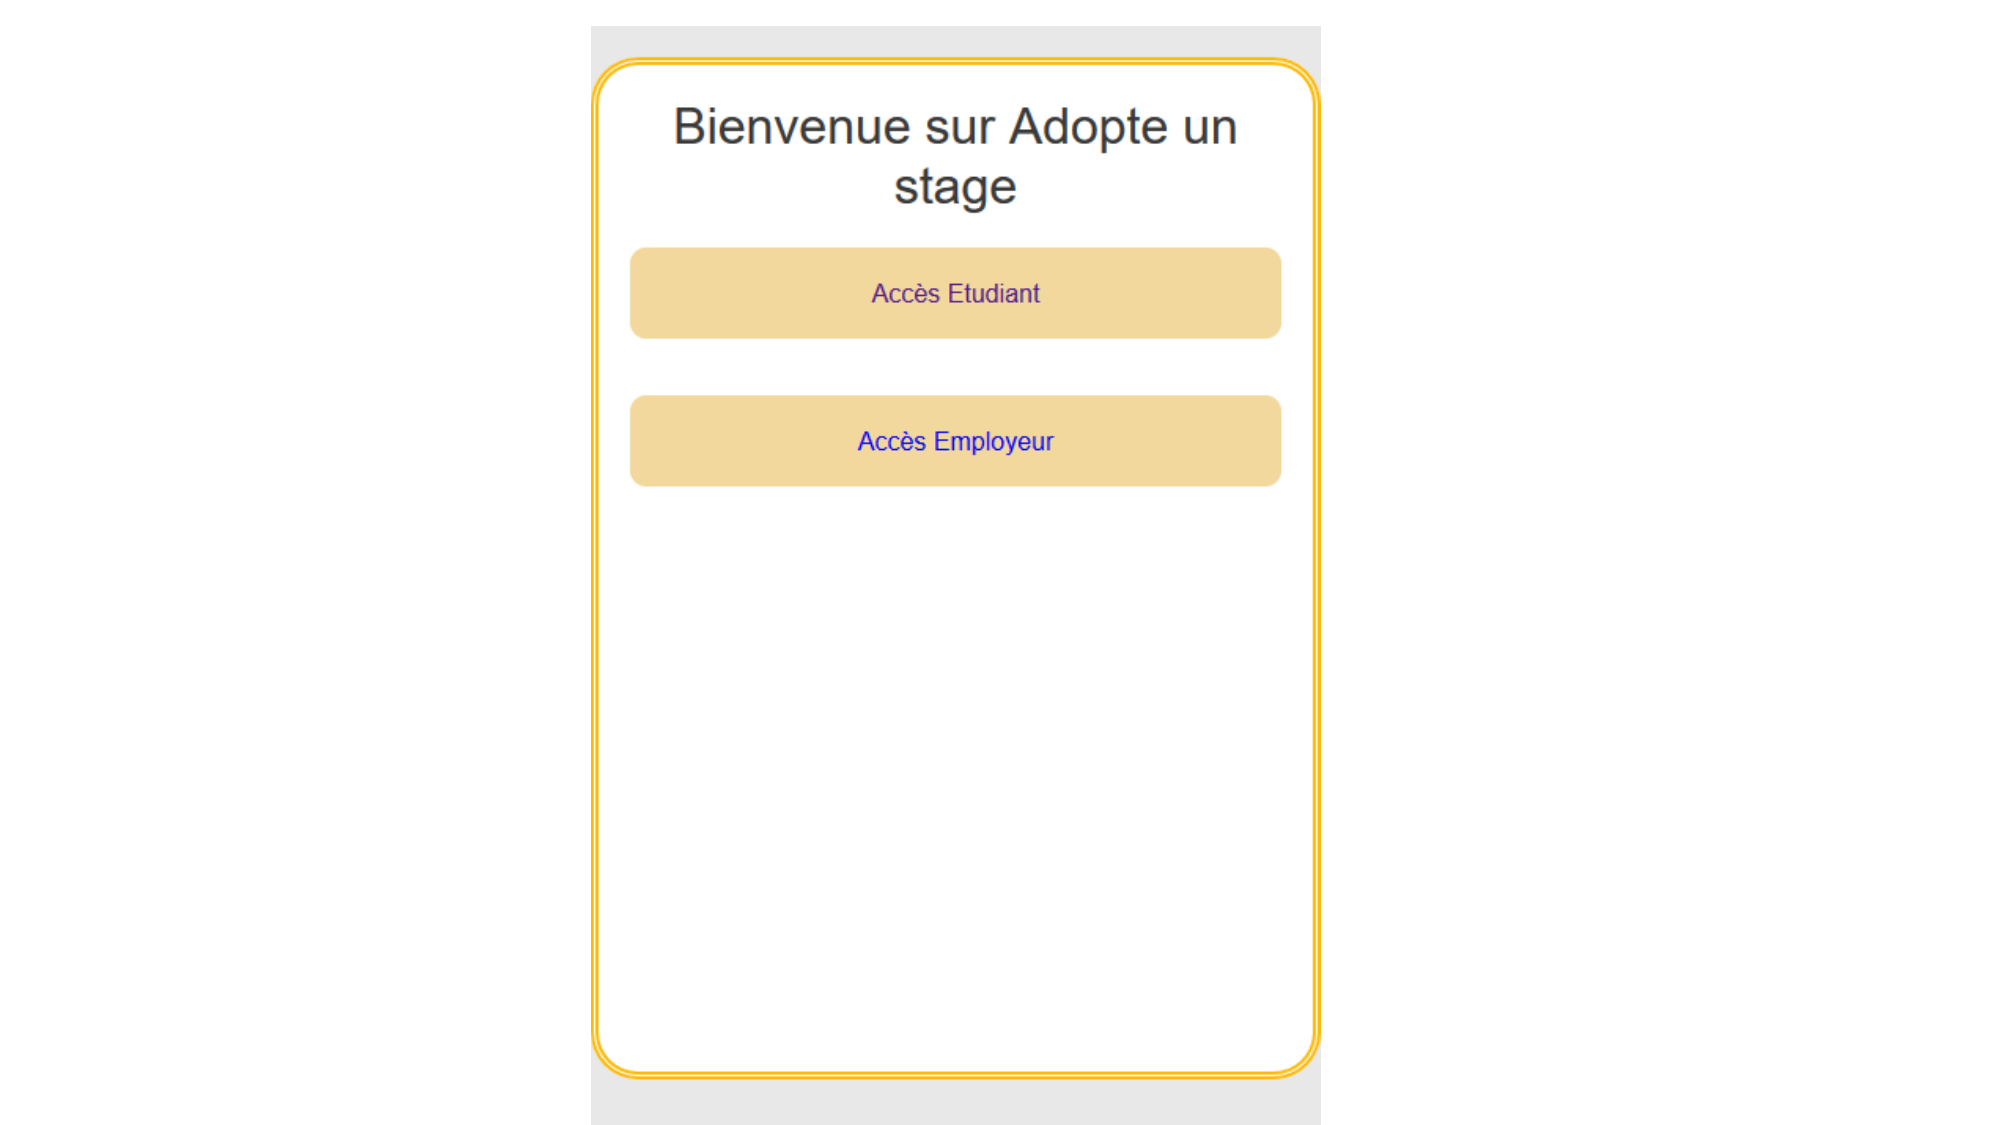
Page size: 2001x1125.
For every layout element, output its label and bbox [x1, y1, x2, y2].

list [591, 26, 1321, 1125]
